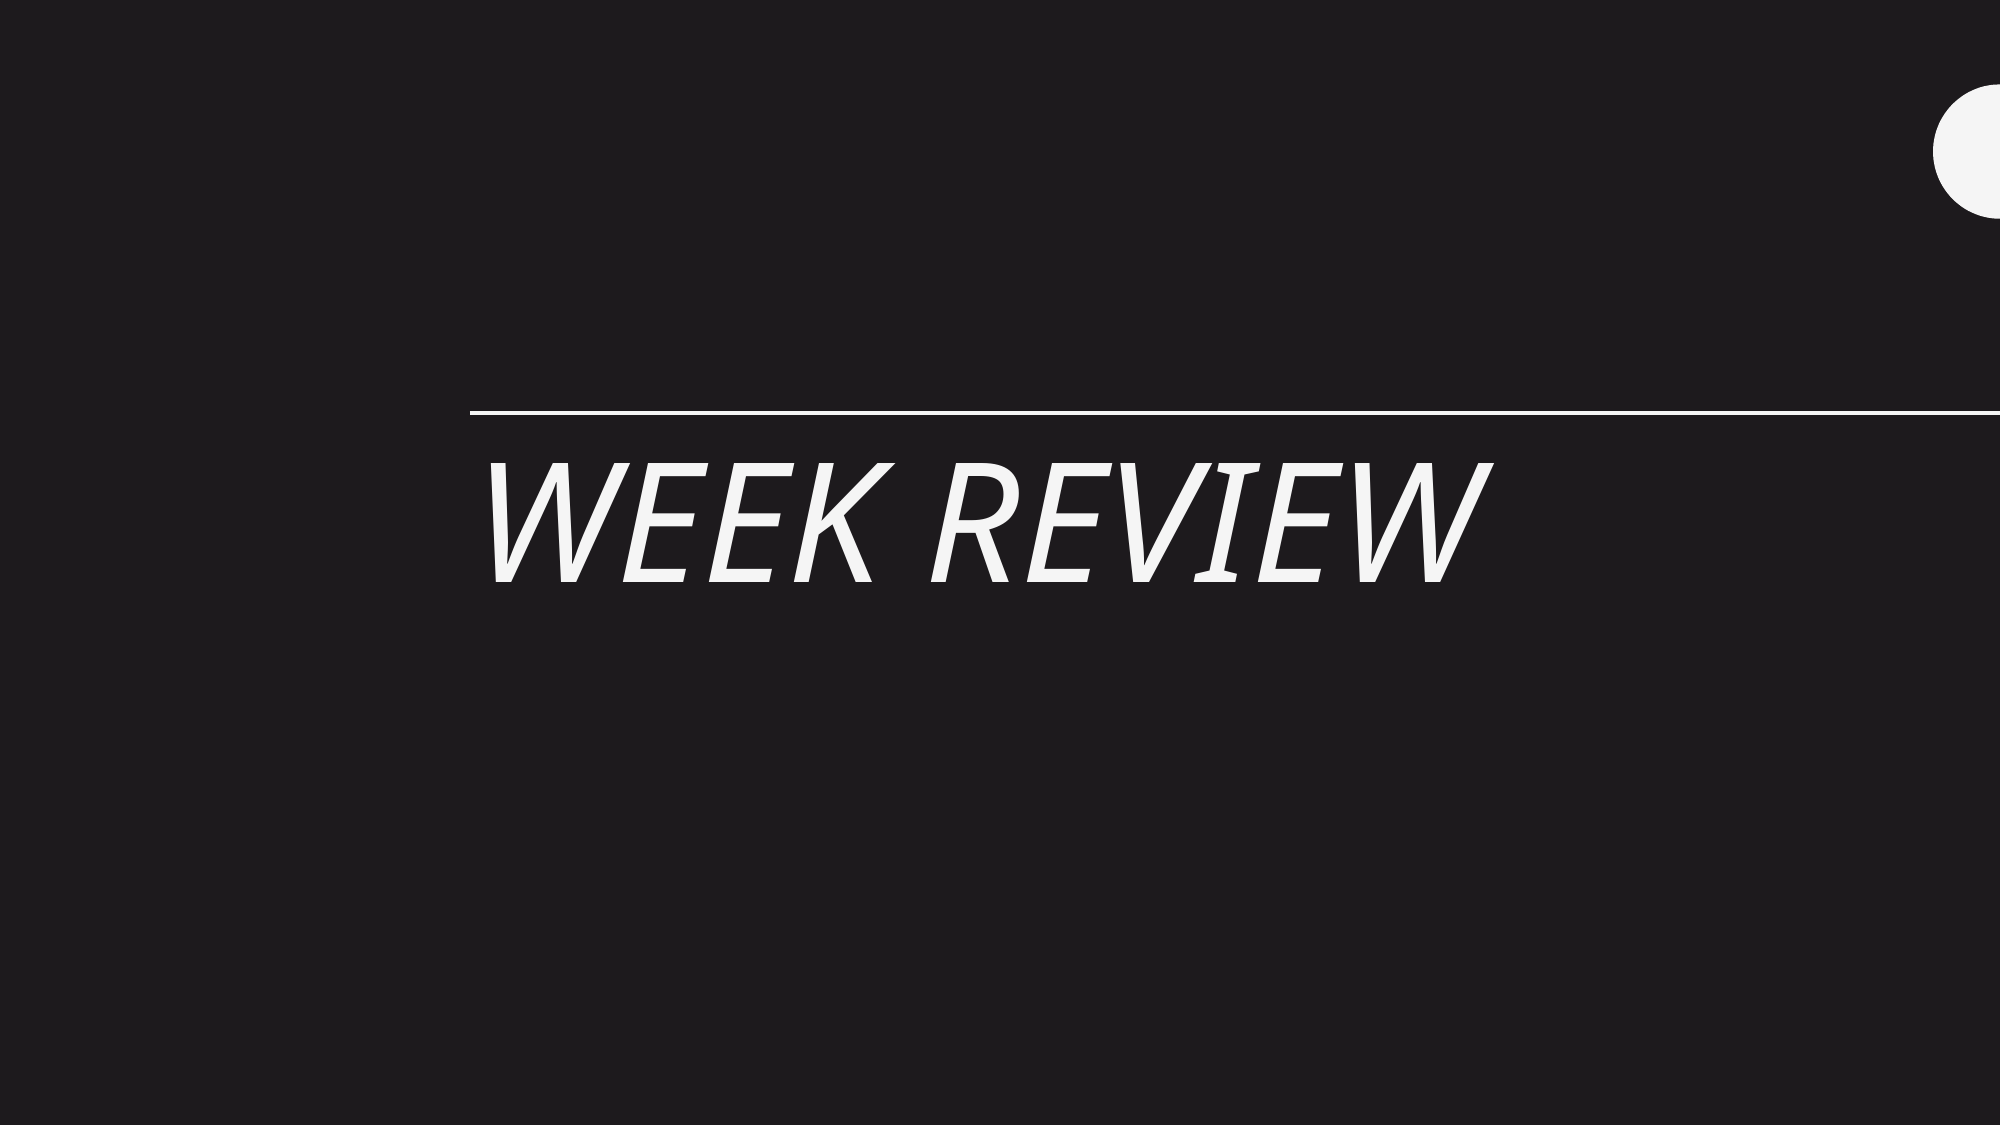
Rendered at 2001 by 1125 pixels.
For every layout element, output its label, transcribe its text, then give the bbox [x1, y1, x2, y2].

text_box [1933, 84, 2000, 219]
title Week Review [458, 439, 1908, 1063]
text_box [0, 0, 2000, 1125]
